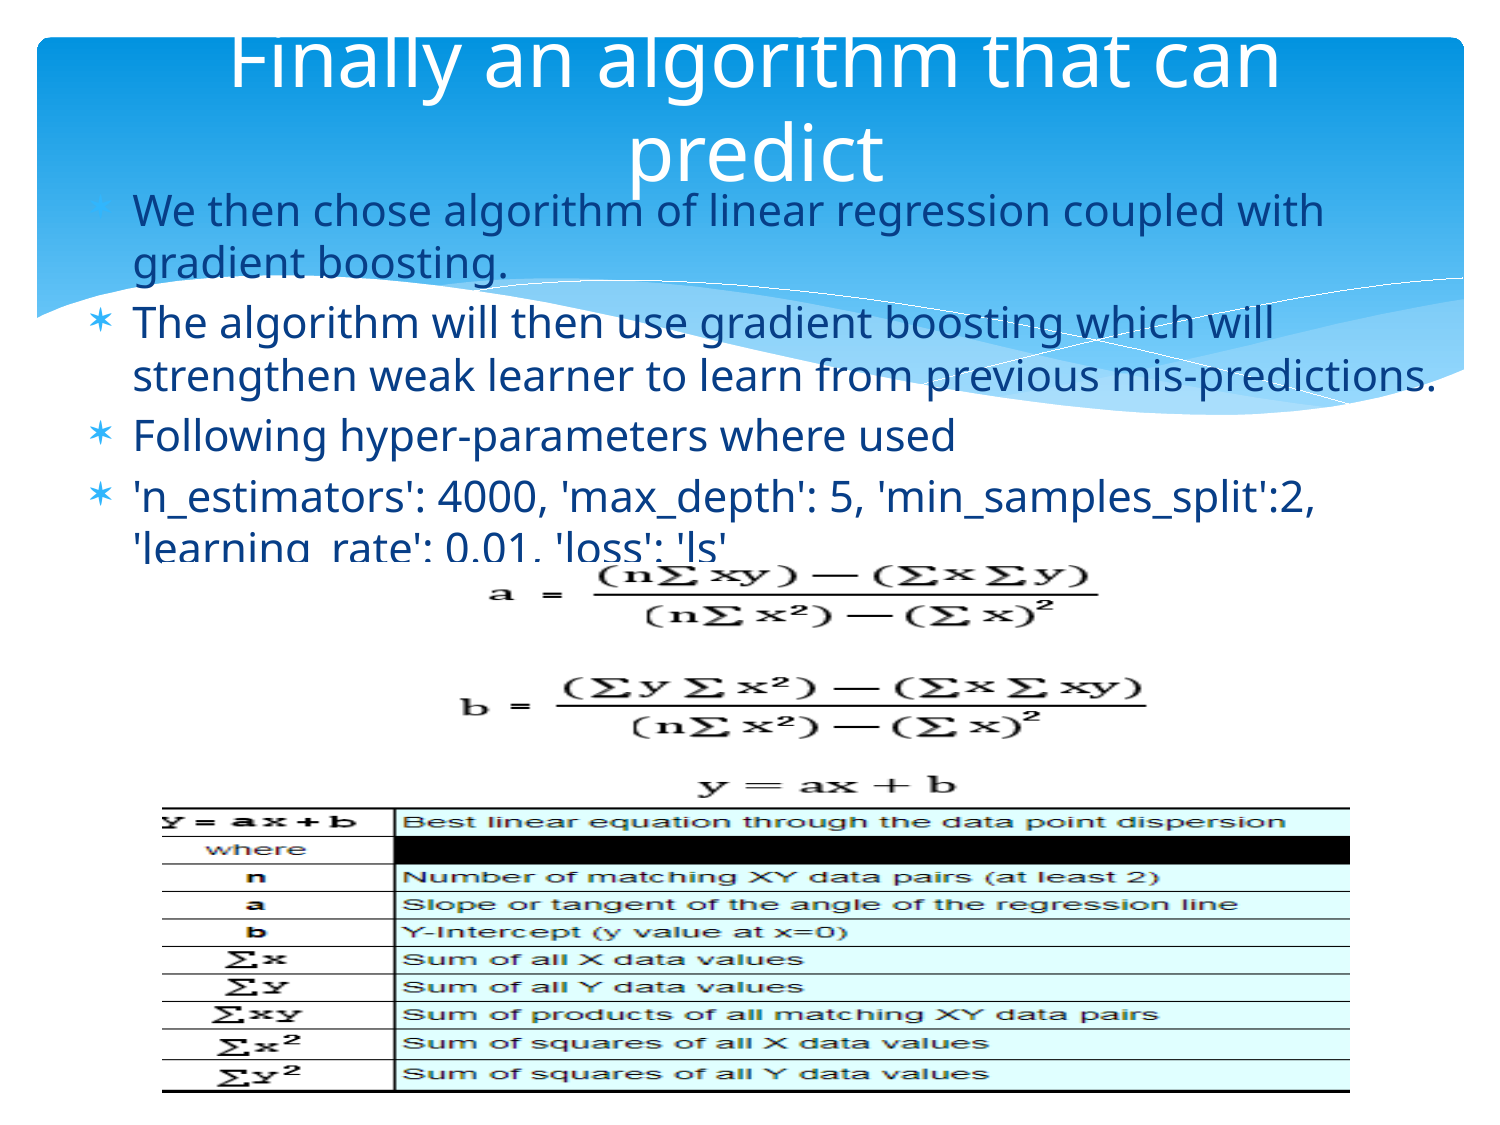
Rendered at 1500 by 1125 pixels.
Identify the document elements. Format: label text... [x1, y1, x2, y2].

title Finally an algorithm that can predict [81, 0, 1432, 206]
picture [162, 562, 1351, 1093]
list We then chose algorithm of linear regression coupled with gradient boosting. The algorithm will then use gradient boosting which will strengthen weak learner to learn from previous mis-predictions. Following hyper-parameters where used 'n_estimators': 4000, 'max_depth': 5, 'min_samples_split':2, 'learning_rate': 0.01, 'loss': 'ls' [75, 174, 1475, 600]
